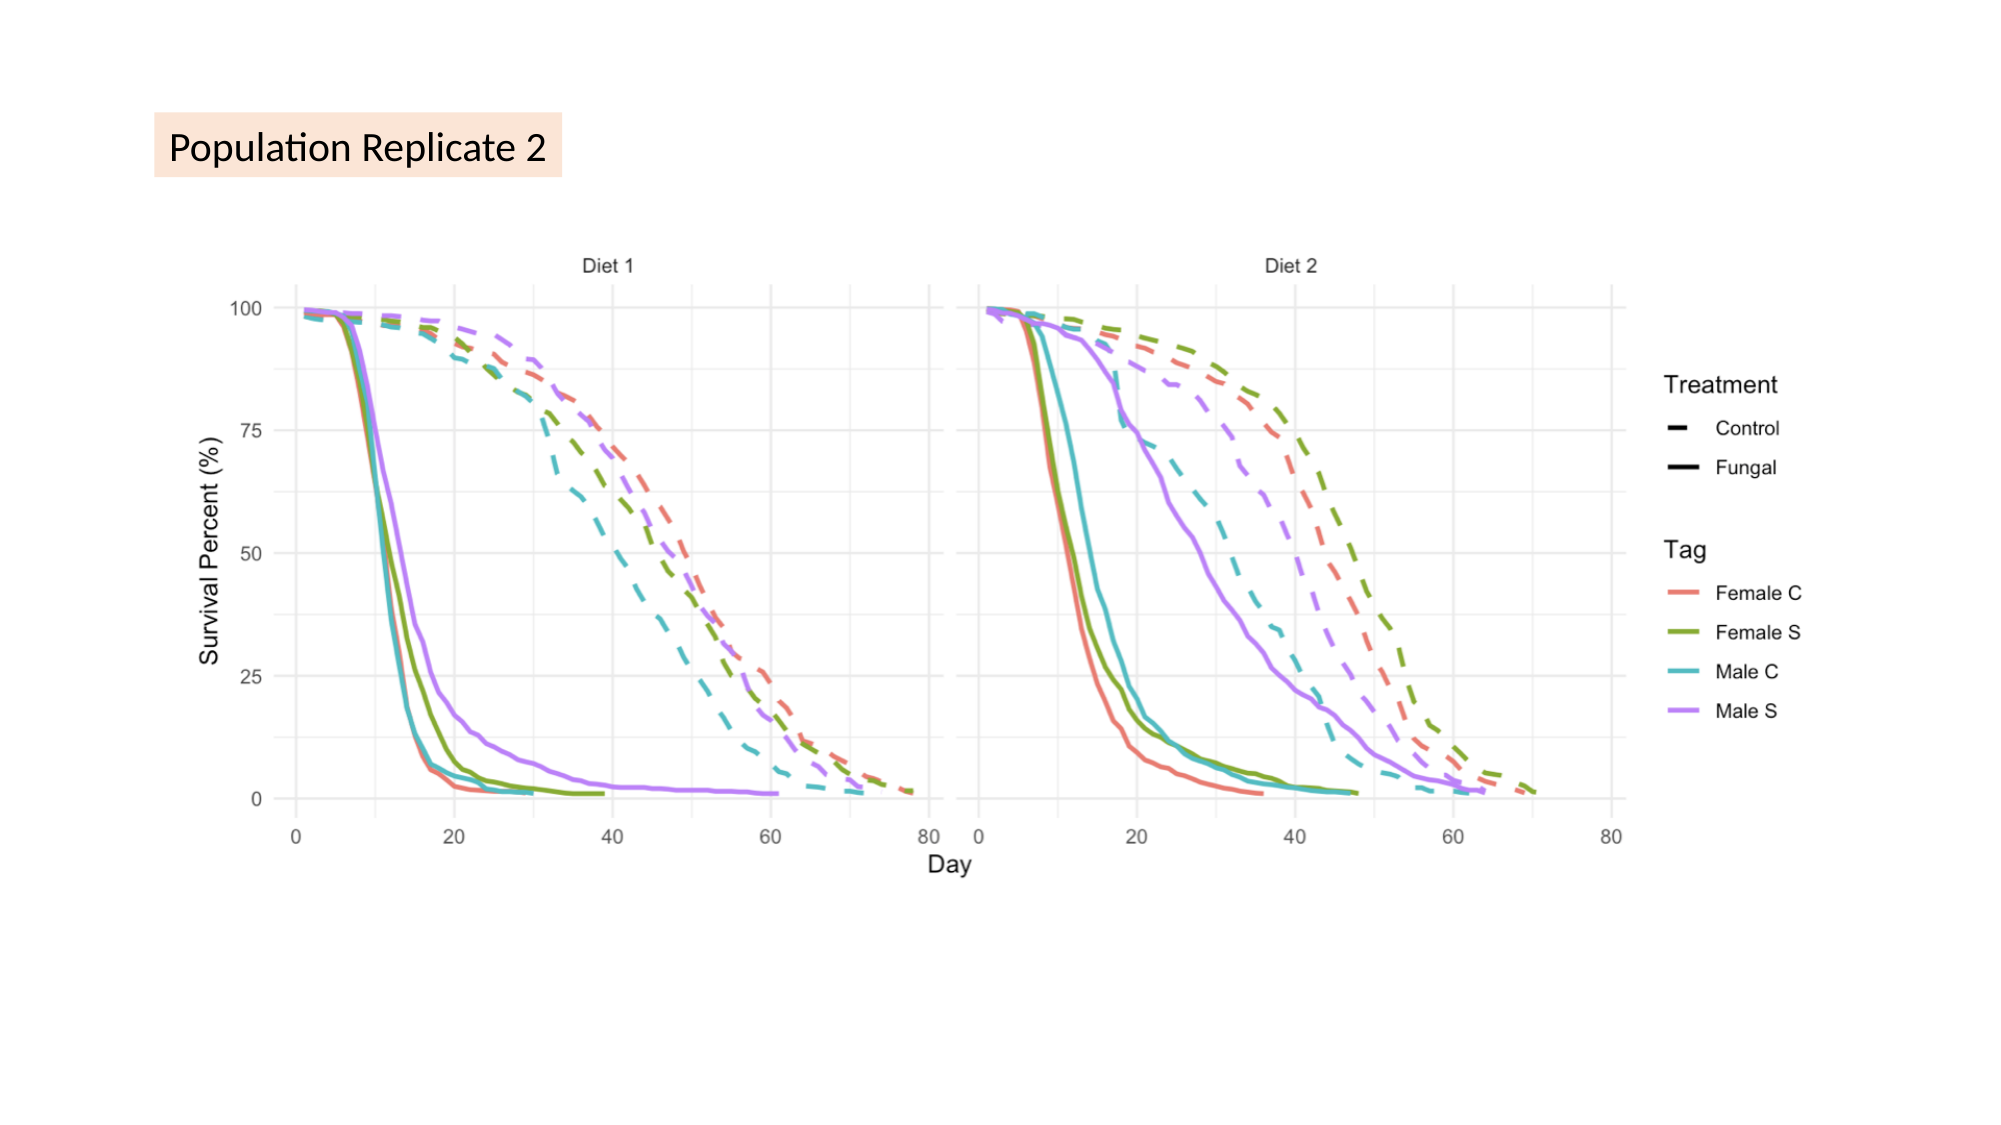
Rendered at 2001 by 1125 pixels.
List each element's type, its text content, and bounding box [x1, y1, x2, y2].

picture [164, 229, 1836, 896]
text_box Population Replicate 2 [154, 112, 563, 178]
